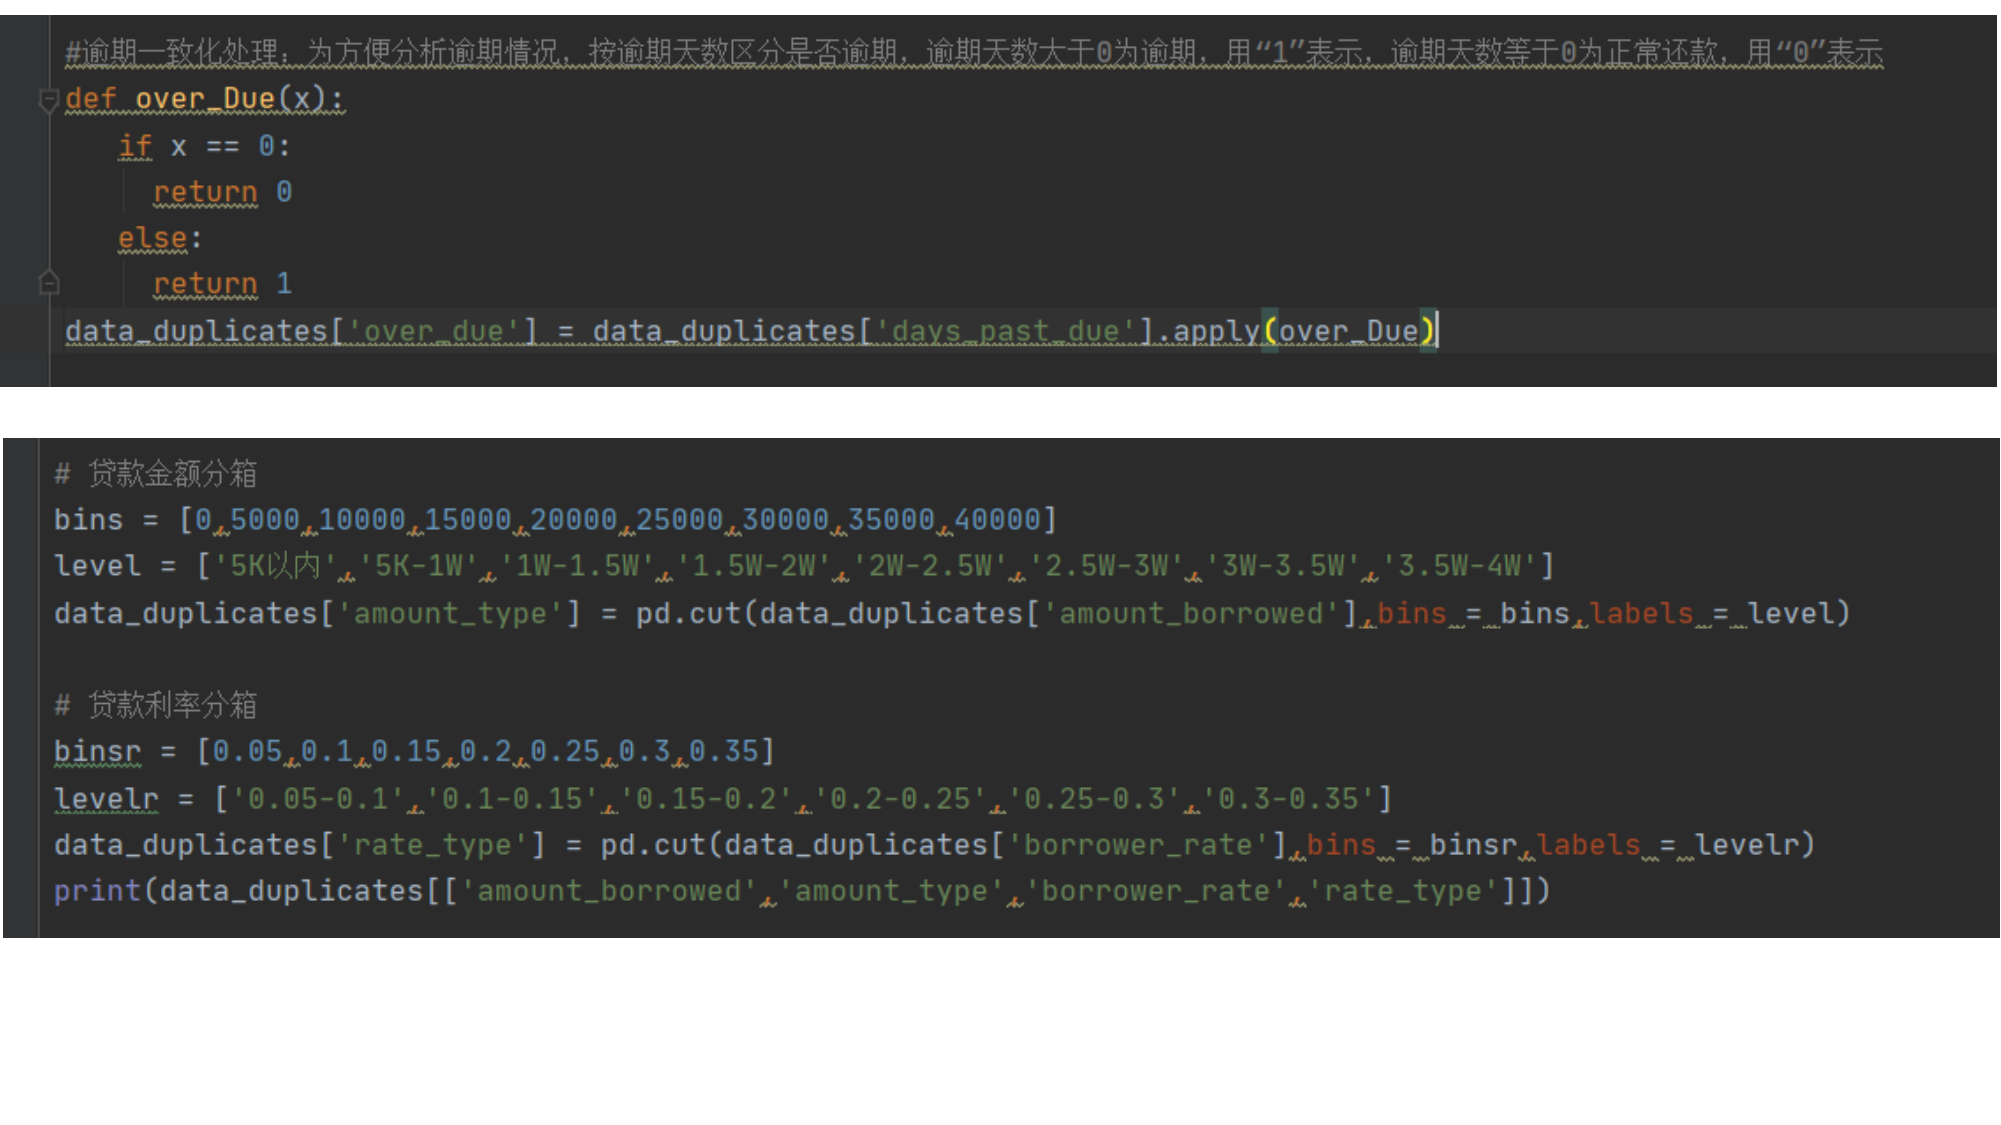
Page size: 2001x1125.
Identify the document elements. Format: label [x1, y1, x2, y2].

picture [3, 438, 2000, 938]
picture [0, 15, 1997, 387]
